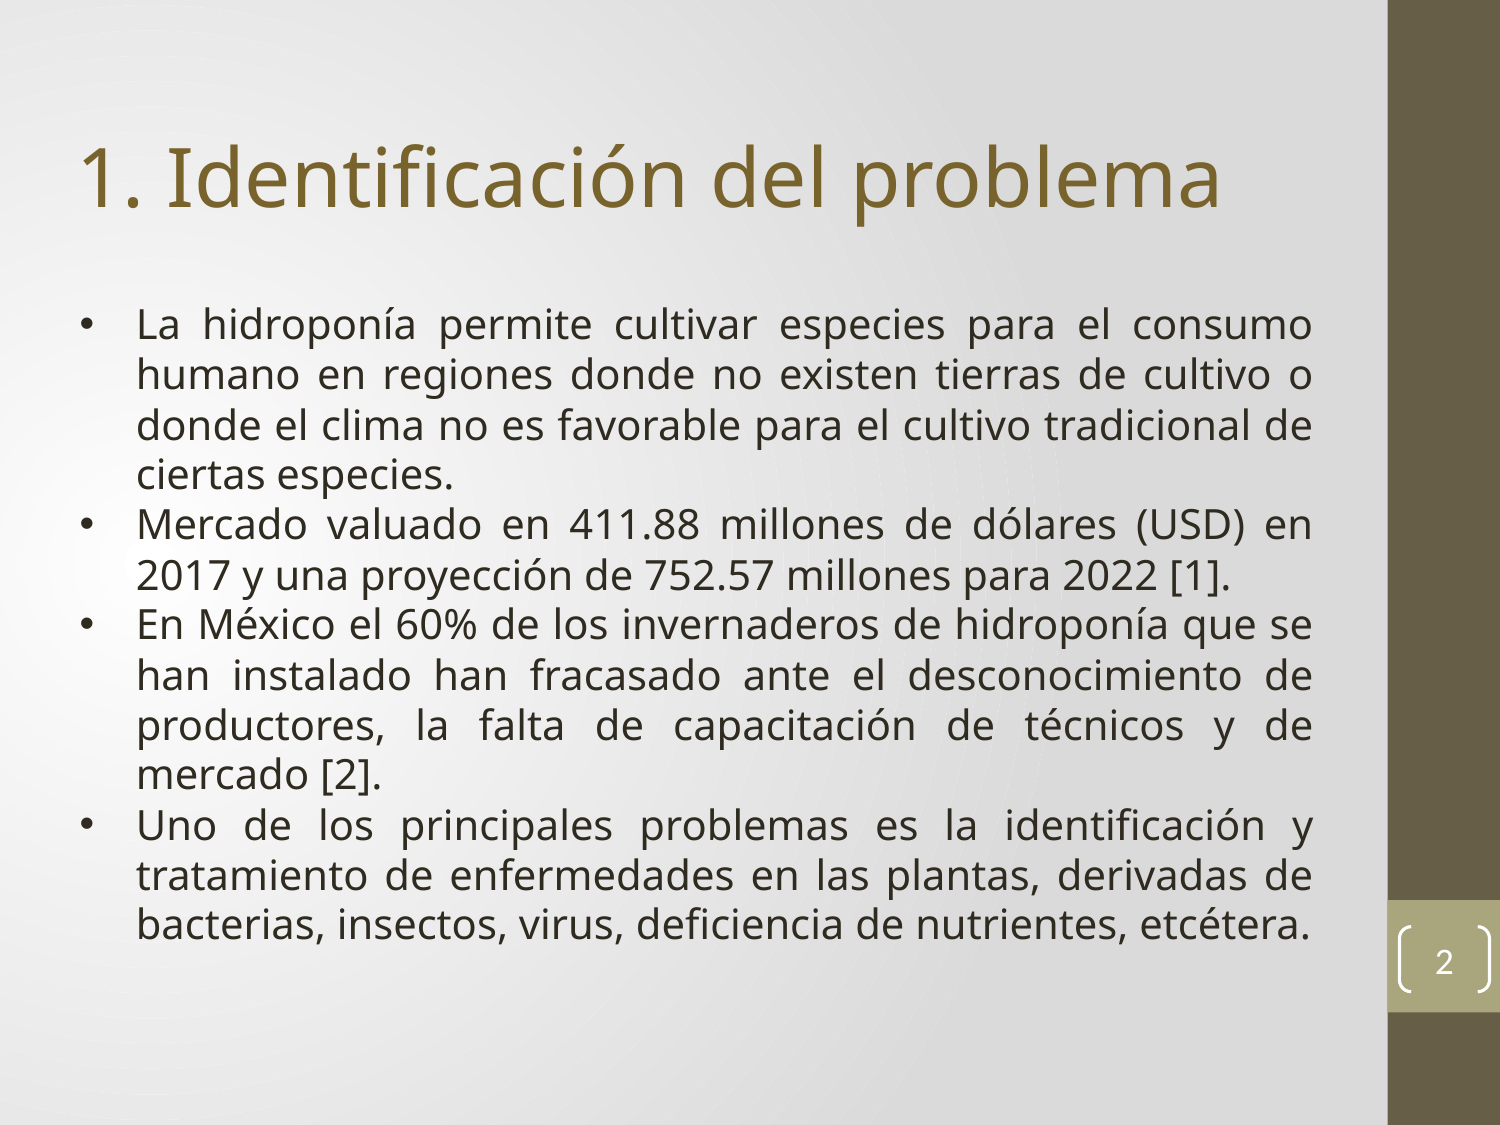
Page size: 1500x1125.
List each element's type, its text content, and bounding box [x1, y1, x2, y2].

text_box 1. Identificación del problema [53, 44, 1294, 232]
slide_number 2 [1397, 925, 1492, 994]
text_box La hidroponía permite cultivar especies para el consumo humano en regiones donde no existen tierras de cultivo o donde el clima no es favorable para el cultivo tradicional de ciertas especies. Mercado valuado en 411.88 millones de dólares (USD) en 2017 y una proyección de 752.57 millones para 2022 [1]. En México el 60% de los invernaderos de hidroponía que se han instalado han fracasado ante el desconocimiento de productores, la falta de capacitación de técnicos y de mercado [2]. Uno de los principales problemas es la identificación y tratamiento de enfermedades en las plantas, derivadas de bacterias, insectos, virus, deficiencia de nutrientes, etcétera. [64, 290, 1329, 956]
